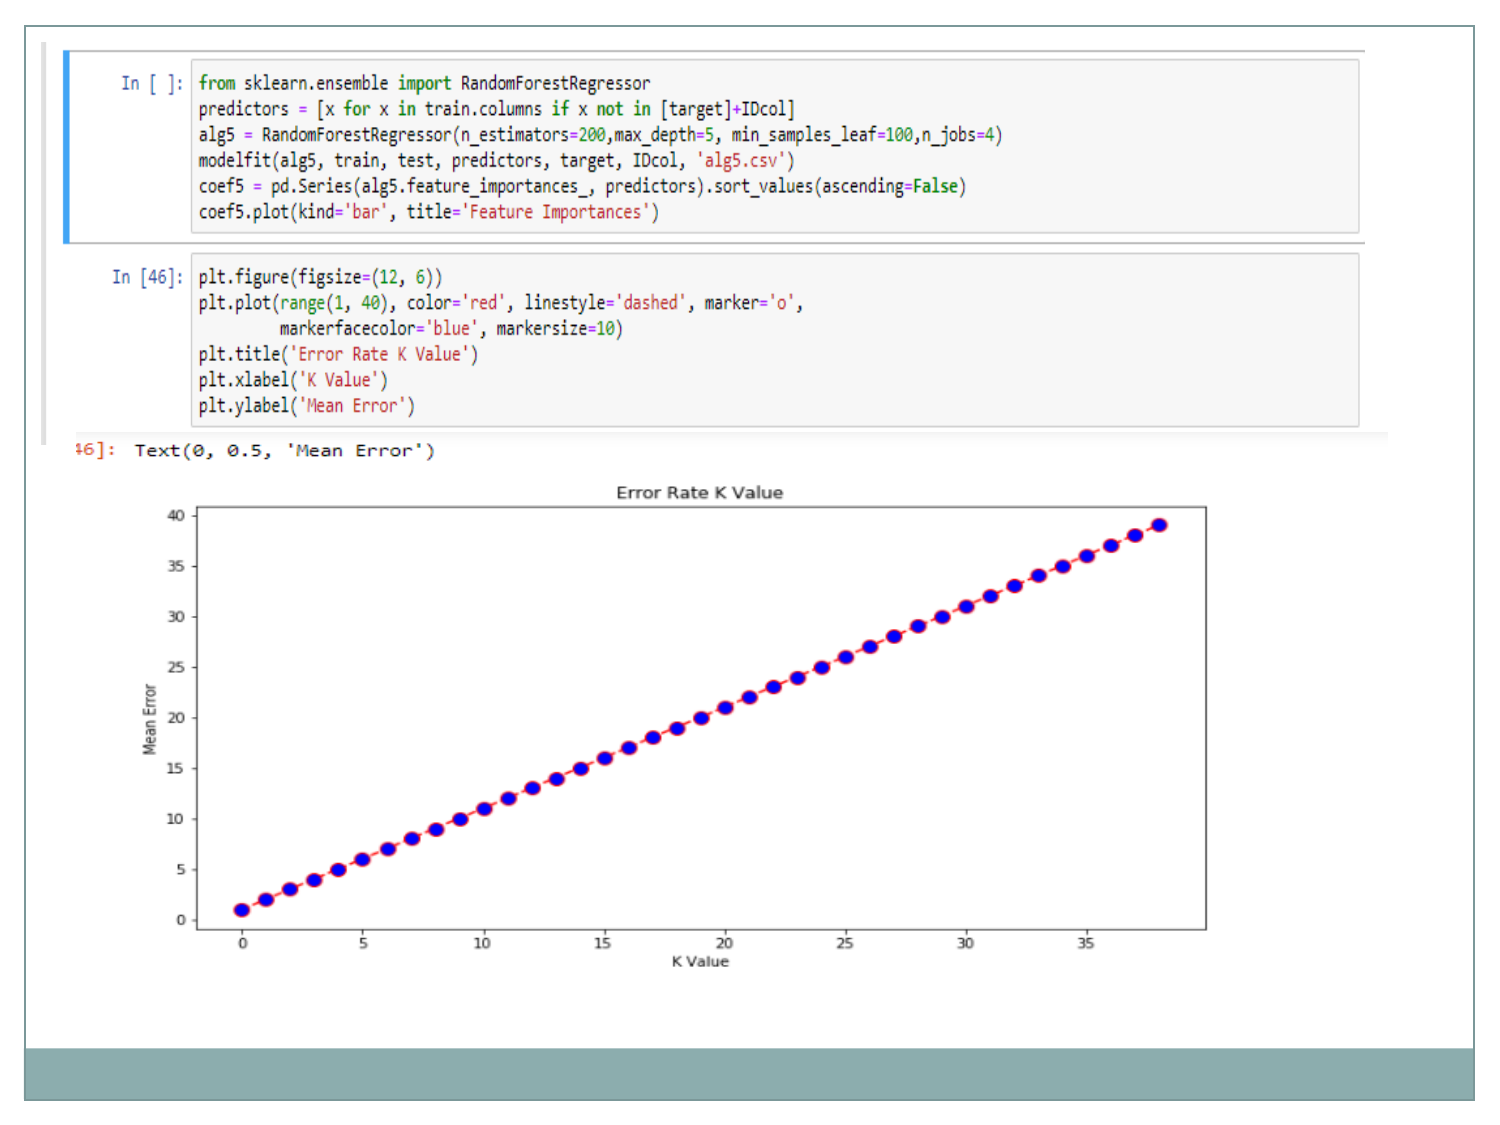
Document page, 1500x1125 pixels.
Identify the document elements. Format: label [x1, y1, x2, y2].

picture [40, 42, 1389, 1000]
